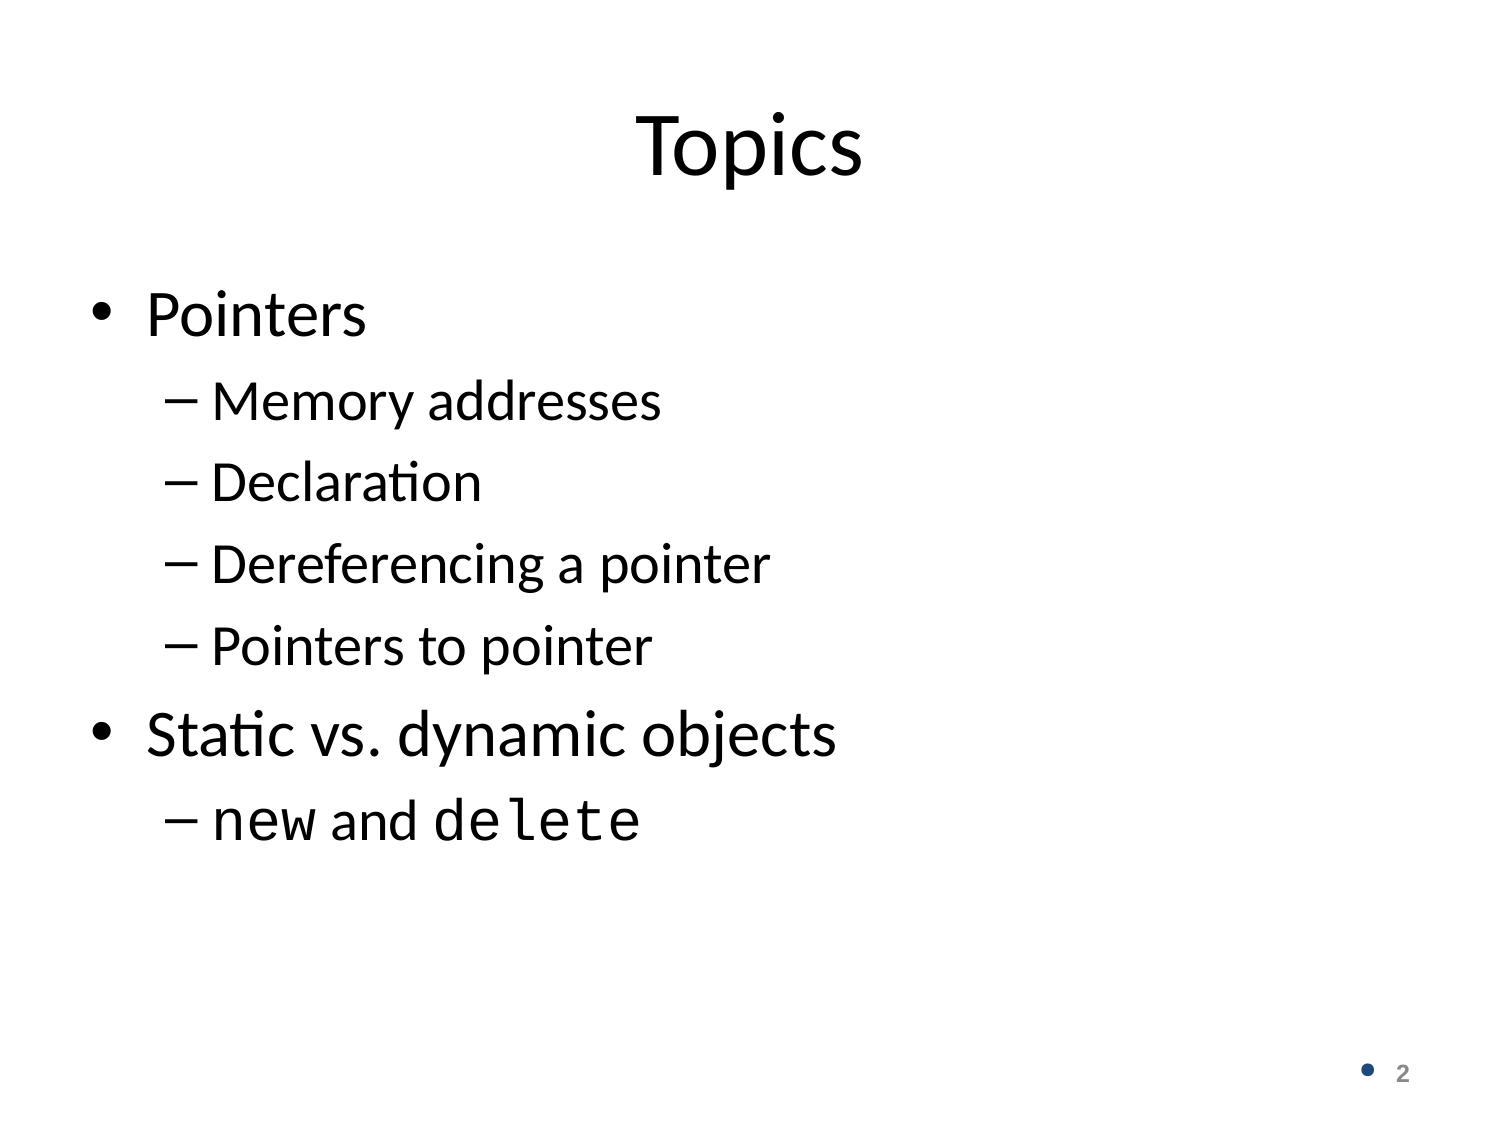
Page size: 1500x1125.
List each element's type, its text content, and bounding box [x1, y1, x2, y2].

slide_number 2 [1074, 1042, 1425, 1103]
title Topics [74, 44, 1426, 233]
list Pointers Memory addresses Declaration Dereferencing a pointer Pointers to pointer Static vs. dynamic objects new and delete [74, 262, 1426, 1006]
